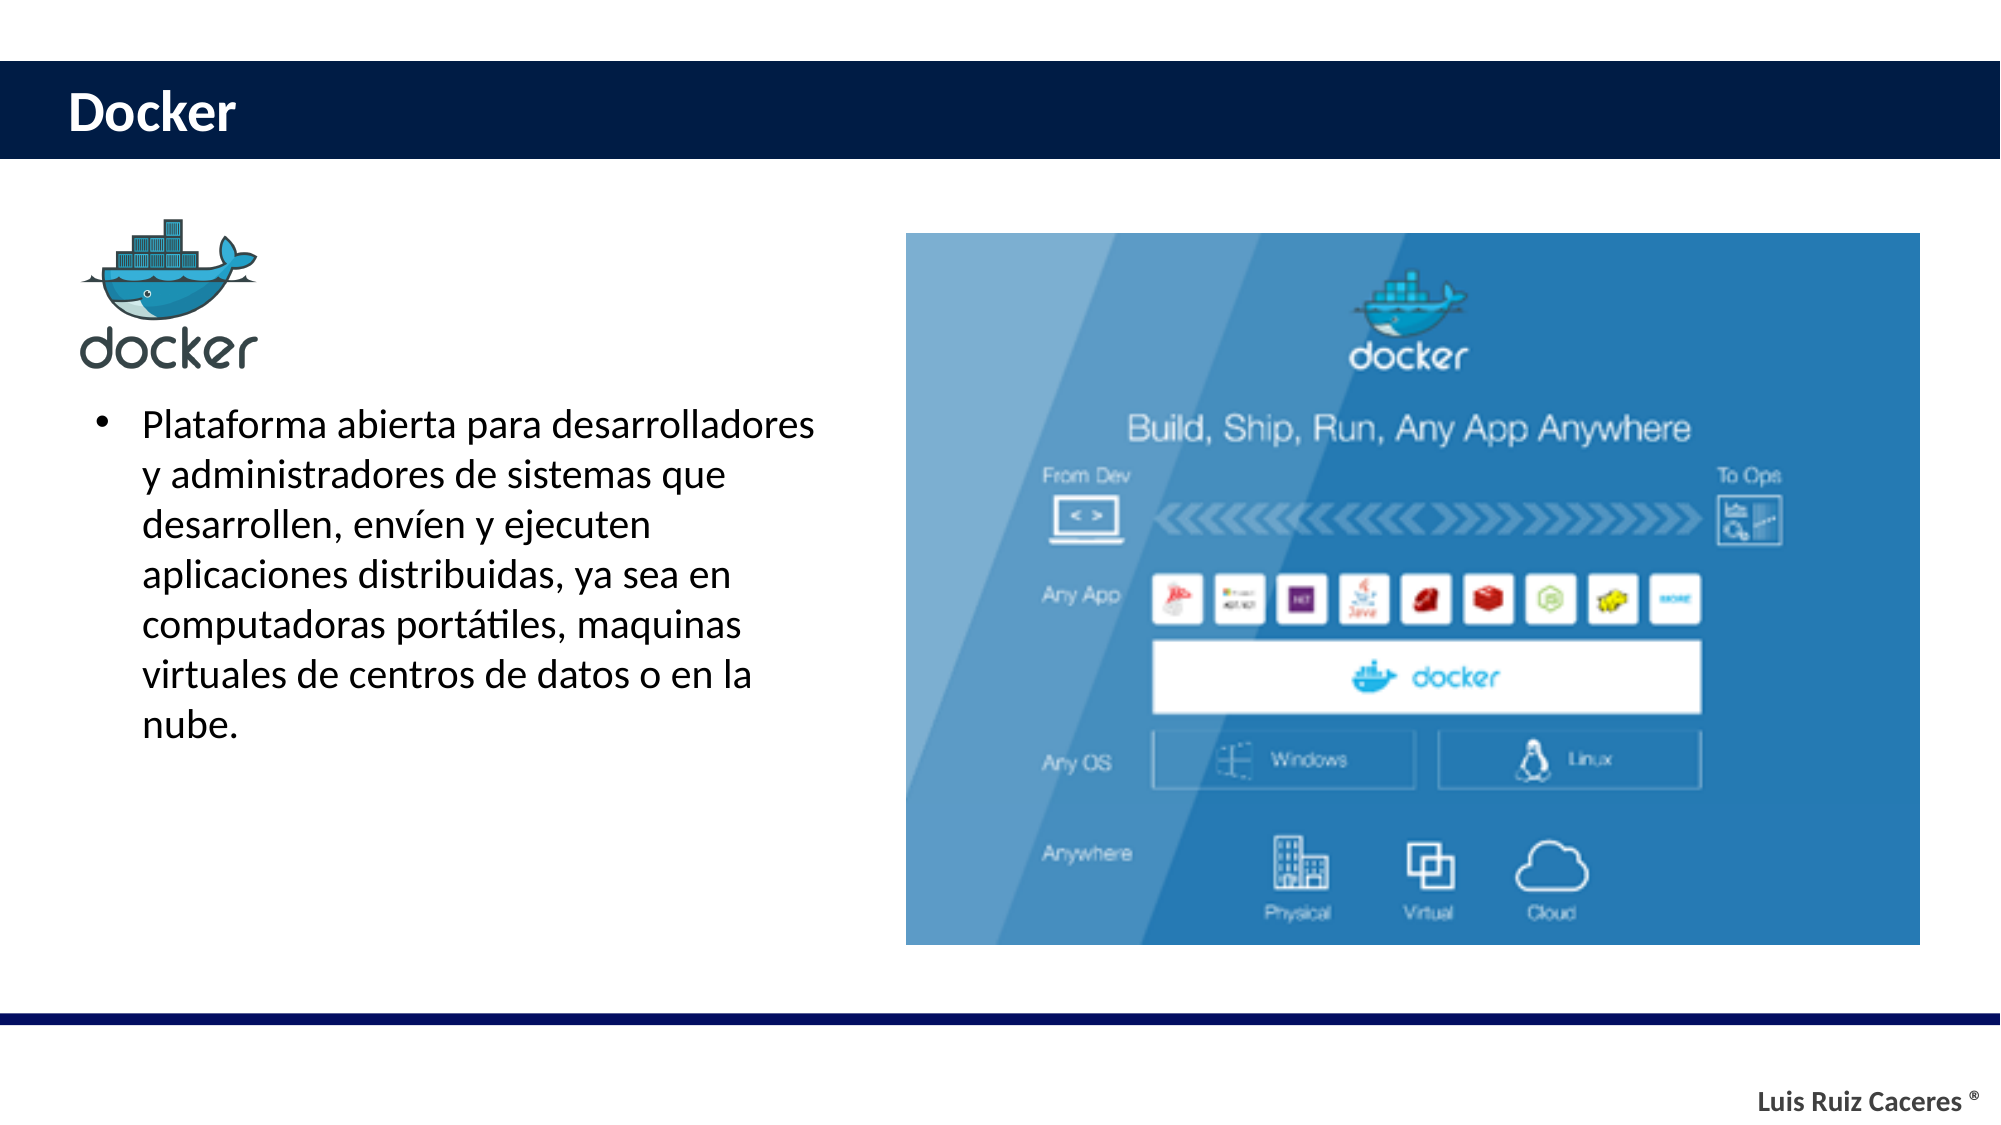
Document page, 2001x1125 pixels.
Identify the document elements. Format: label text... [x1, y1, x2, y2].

picture [80, 205, 258, 383]
text_box Luis Ruiz Caceres ® [1743, 1074, 1999, 1125]
picture [0, 61, 2000, 159]
text_box [0, 1012, 2000, 1026]
text_box Plataforma abierta para desarrolladores y administradores de sistemas que desarrollen, envíen y ejecuten aplicaciones distribuidas, ya sea en computadoras portátiles, maquinas virtuales de centros de datos o en la nube. [80, 389, 848, 754]
picture [905, 233, 1920, 945]
